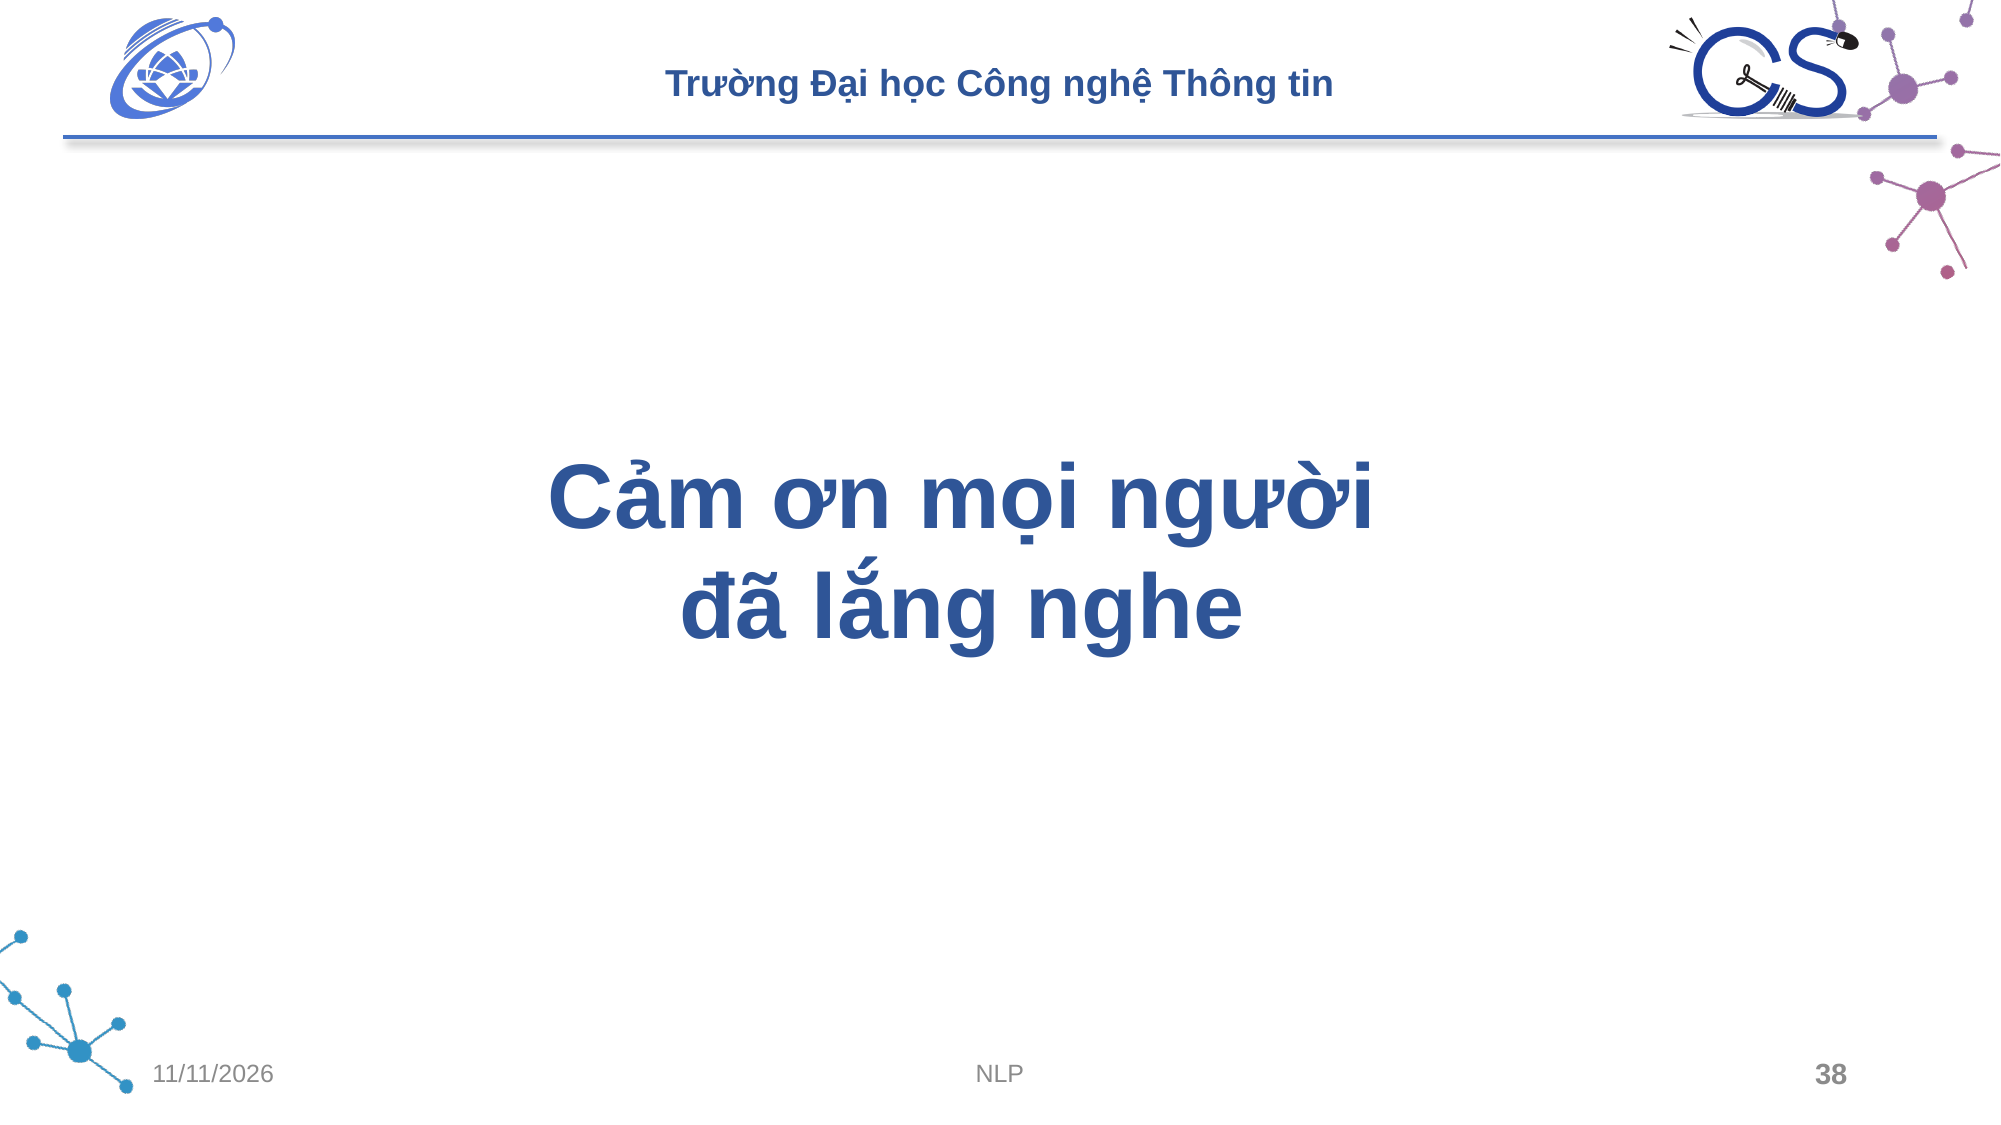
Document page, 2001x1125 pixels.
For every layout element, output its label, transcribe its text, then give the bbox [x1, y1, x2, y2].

picture [0, 462, 362, 1103]
picture [1536, 0, 2001, 387]
footer NLP [662, 1042, 1338, 1103]
slide_number 38 [1412, 1042, 1863, 1103]
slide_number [137, 1042, 588, 1103]
text_box Cảm ơn mọi người đã lắng nghe [490, 429, 1434, 664]
picture [110, 17, 235, 119]
